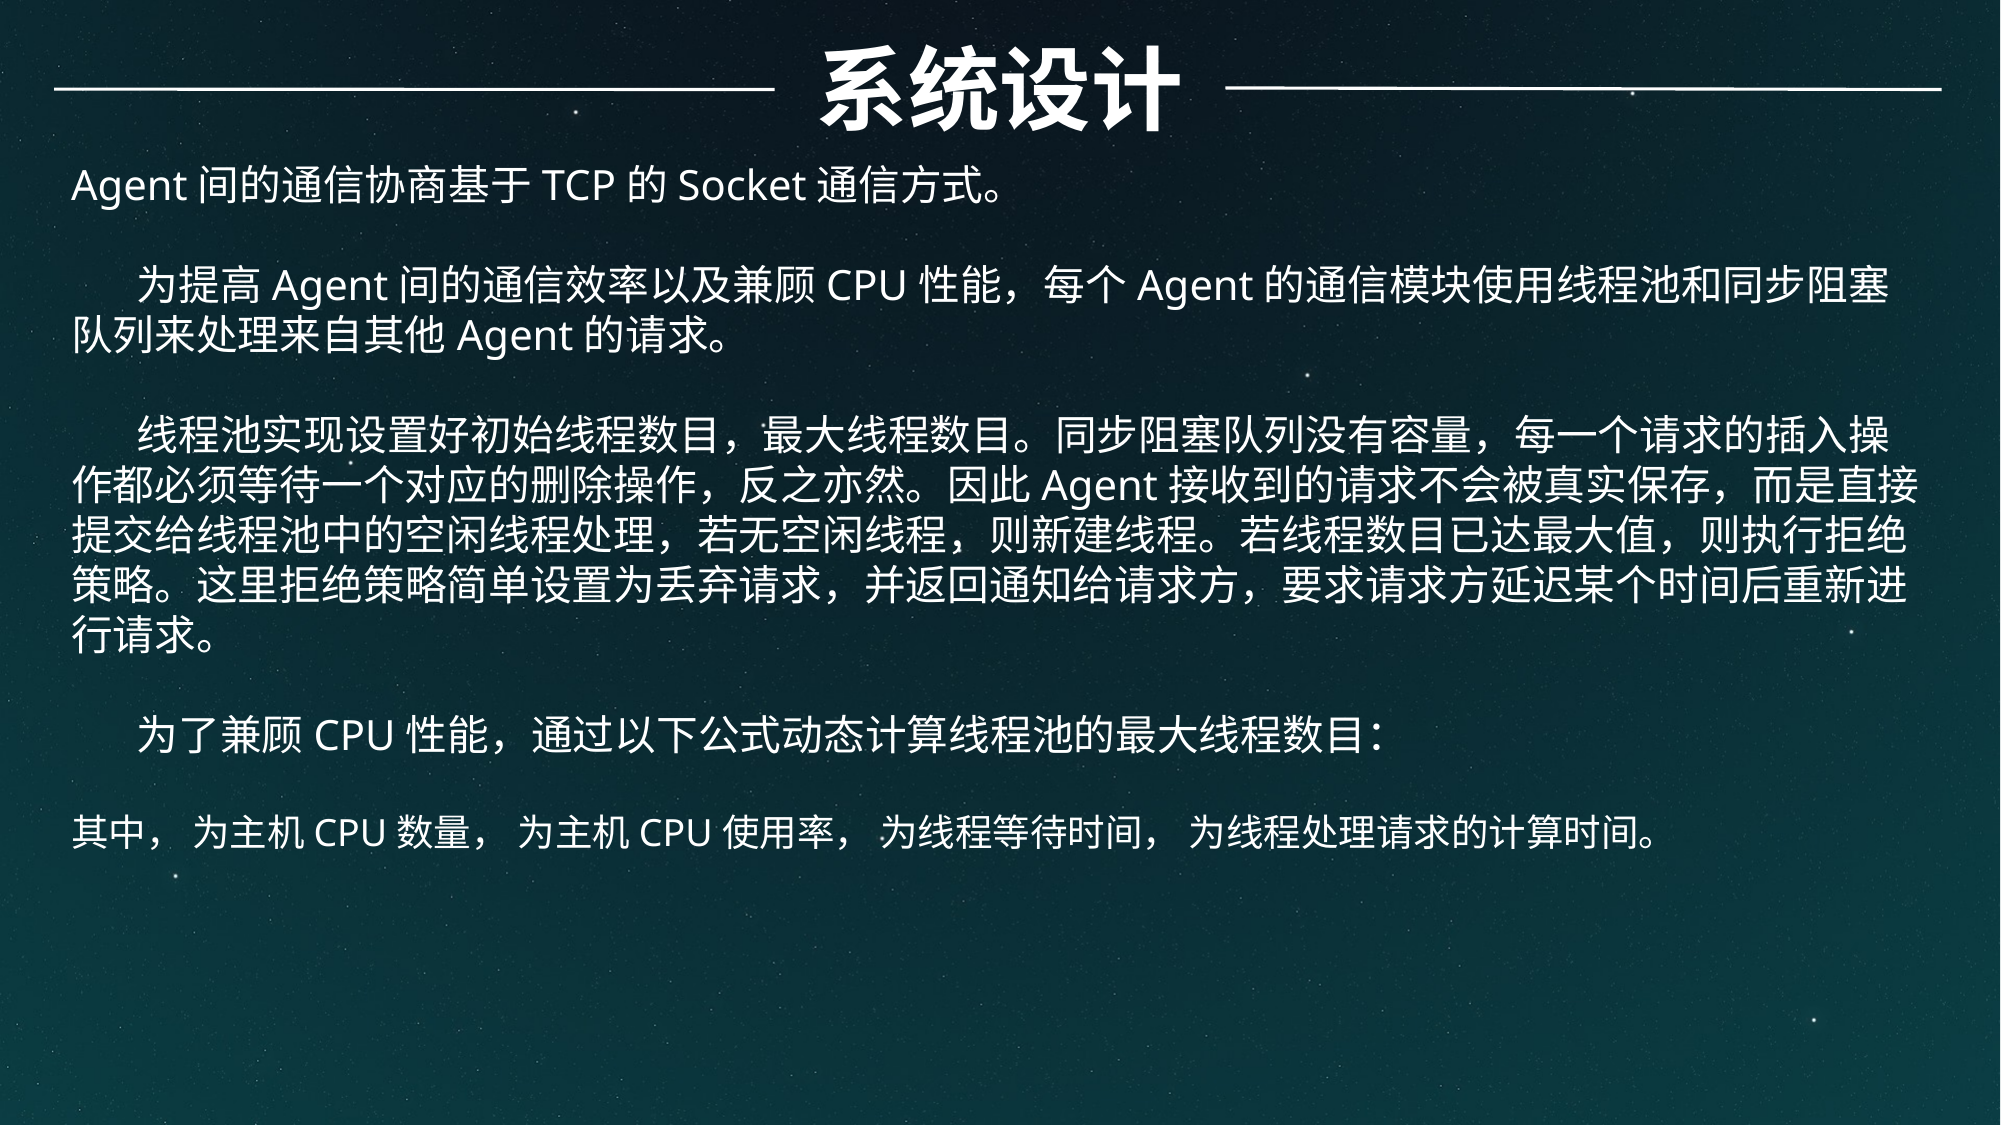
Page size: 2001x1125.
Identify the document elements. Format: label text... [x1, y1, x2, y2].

text_box 系统设计 [801, 24, 1199, 150]
picture [0, 0, 2001, 1125]
